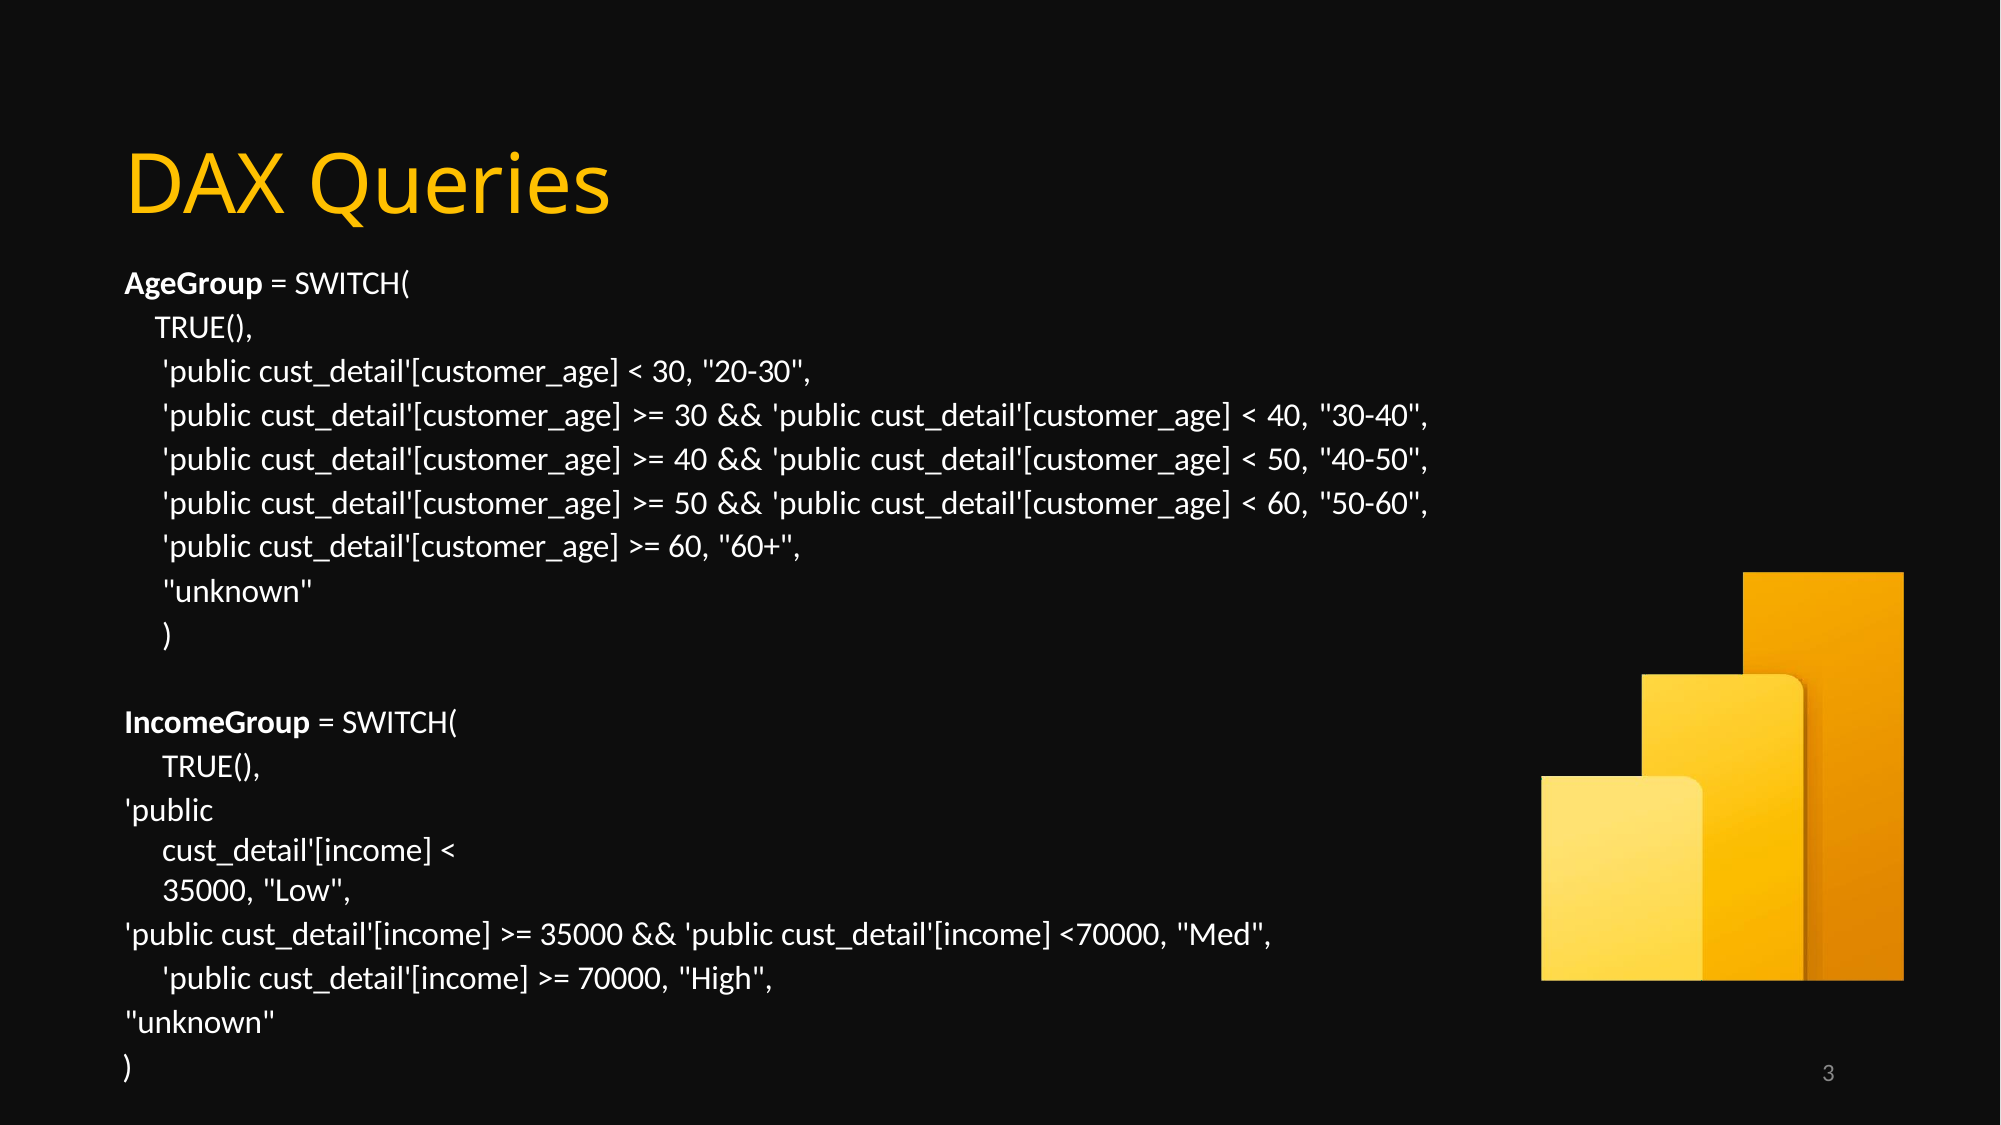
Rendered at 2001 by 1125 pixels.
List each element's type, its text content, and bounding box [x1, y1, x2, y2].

text_box AgeGroup = SWITCH( TRUE(), 'public cust_detail'[customer_age] < 30, "20-30", 'public cust_detail'[customer_age] >= 30 && 'public cust_detail'[customer_age] < 40, "30-40", 'public cust_detail'[customer_age] >= 40 && 'public cust_detail'[customer_age] < 50, "40-50", 'public cust_detail'[customer_age] >= 50 && 'public cust_detail'[customer_age] < 60, "50-60", 'public cust_detail'[customer_age] >= 60, "60+", "unknown" ) IncomeGroup = SWITCH( TRUE(), 'public cust_detail'[income] < 35000, "Low", 'public cust_detail'[income] >= 35000 && 'public cust_detail'[income] <70000, "Med", 'public cust_detail'[income] >= 70000, "High", "unknown" ) [122, 254, 1429, 1085]
picture [1286, 569, 2000, 983]
slide_number 3 [1815, 1060, 1856, 1125]
title DAX Queries [120, 128, 1760, 319]
